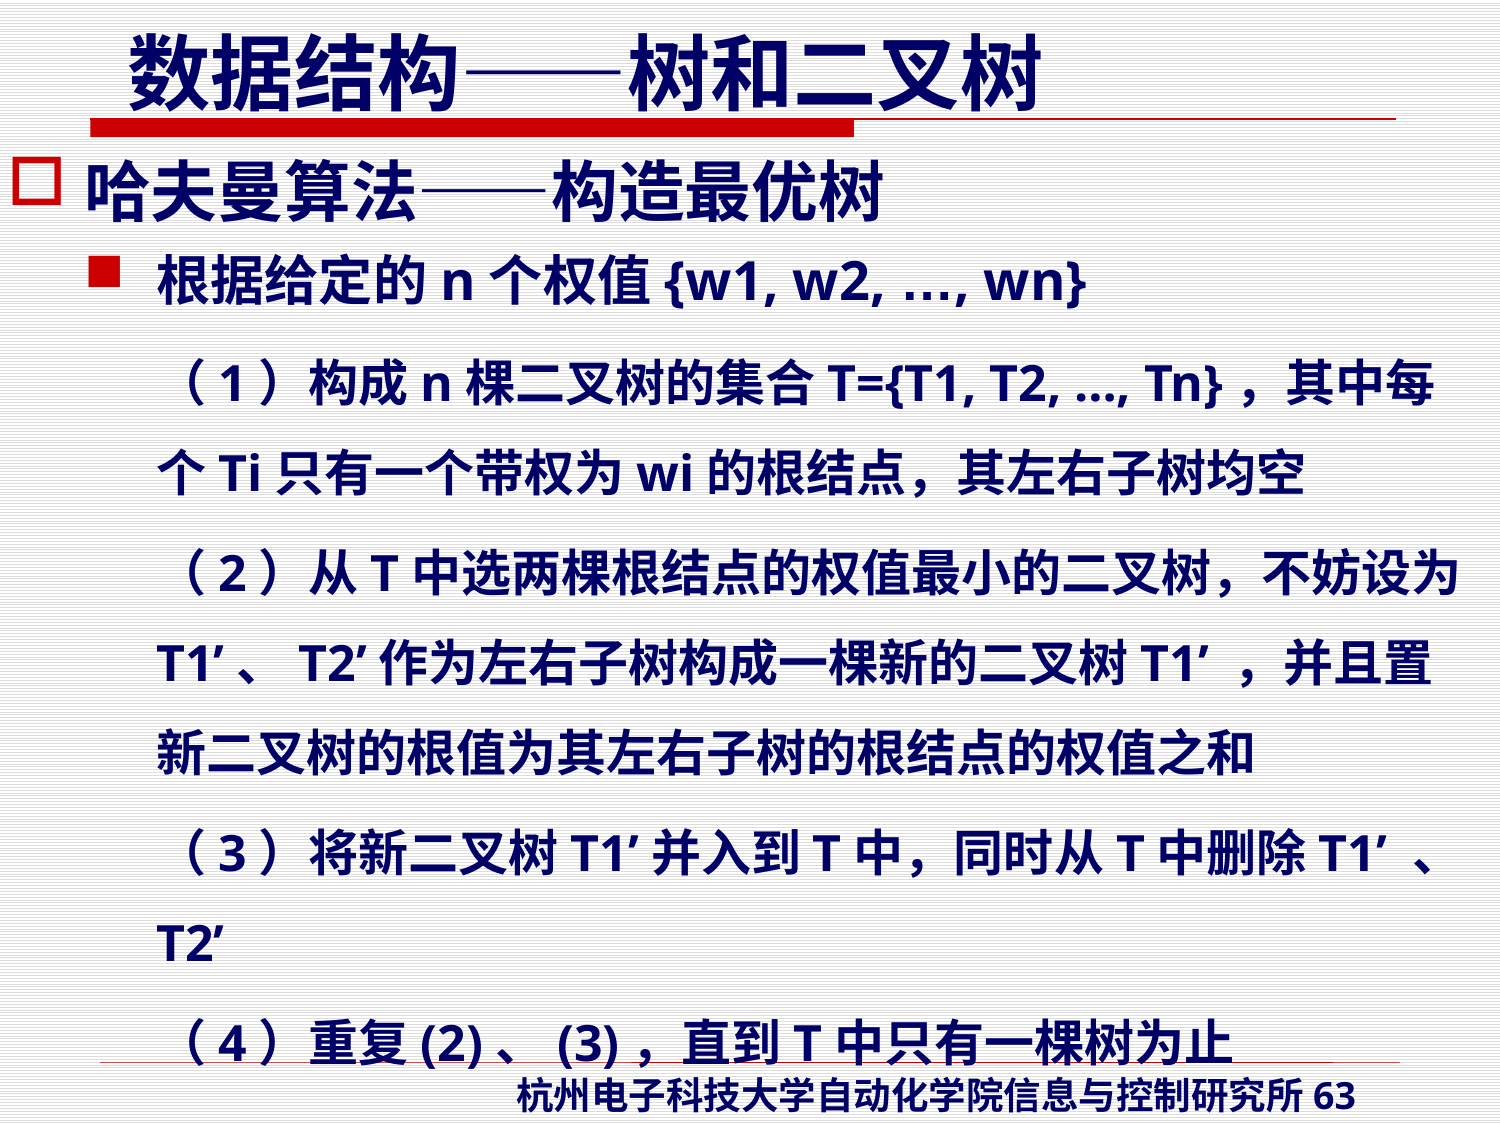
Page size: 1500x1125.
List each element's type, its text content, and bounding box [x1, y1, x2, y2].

list 哈夫曼算法——构造最优树 根据给定的n个权值{w1, w2, …, wn} （1）构成n棵二叉树的集合T={T1, T2, …, Tn}，其中每个Ti只有一个带权为wi的根结点，其左右子树均空 （2）从T中选两棵根结点的权值最小的二叉树，不妨设为T1’、T2’作为左右子树构成一棵新的二叉树T1’ ，并且置新二叉树的根值为其左右子树的根结点的权值之和 （3）将新二叉树T1’并入到T中，同时从T中删除T1’ 、T2’ （4）重复(2)、(3)，直到T中只有一棵树为止 [0, 133, 1492, 1087]
